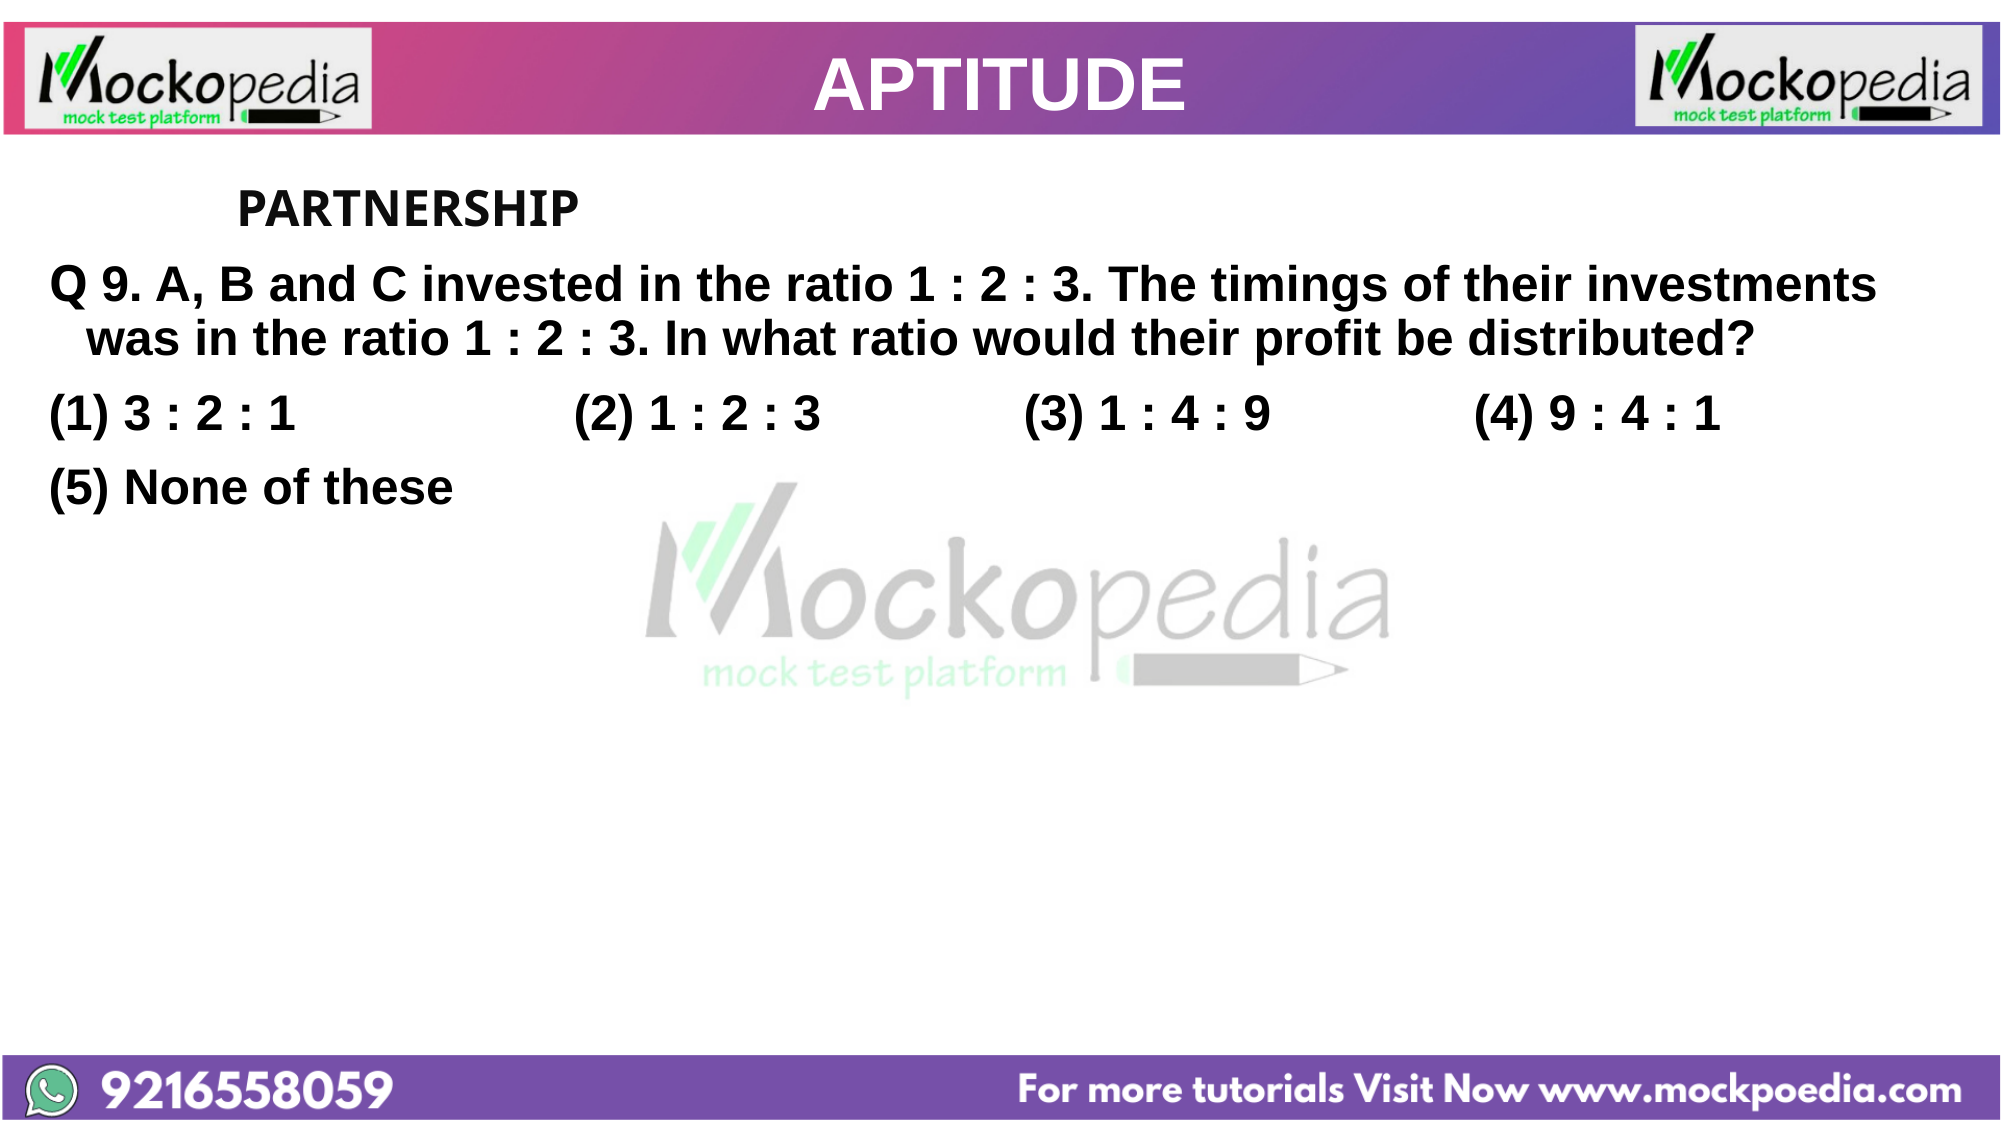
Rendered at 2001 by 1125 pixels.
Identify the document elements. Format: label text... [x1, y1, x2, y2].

list PARTNERSHIP Q 9. A, B and C invested in the ratio 1 : 2 : 3. The timings of their investments was in the ratio 1 : 2 : 3. In what ratio would their profit be distributed? 3 : 2 : 1 (2) 1 : 2 : 3 (3) 1 : 4 : 9 (4) 9 : 4 : 1 (5) None of these [33, 175, 1959, 1053]
picture [0, 0, 2001, 1125]
title APTITUDE [41, 31, 1959, 142]
